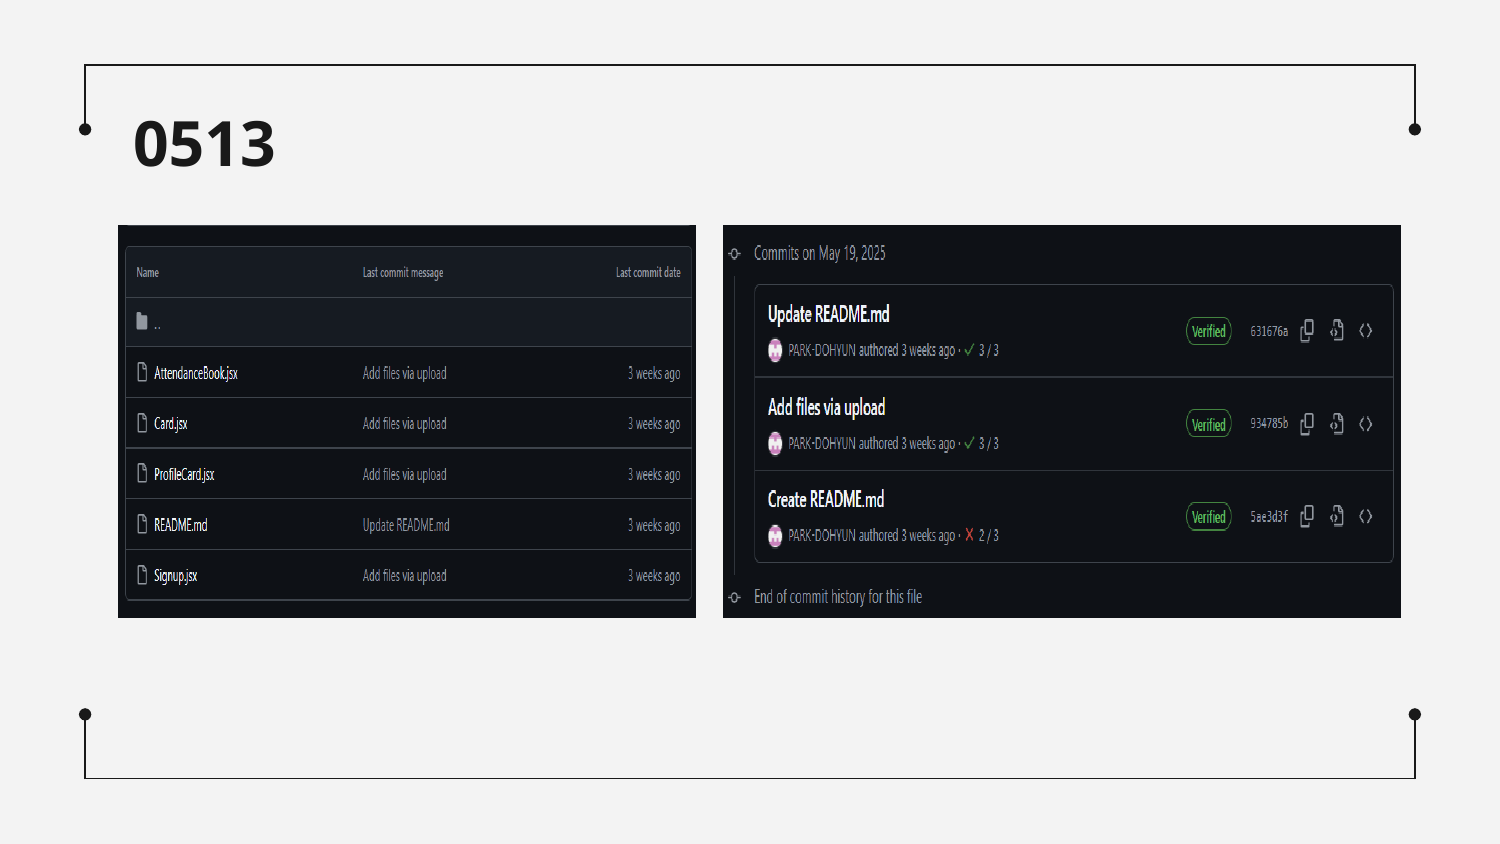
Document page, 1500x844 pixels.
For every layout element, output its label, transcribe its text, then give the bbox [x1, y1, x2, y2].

picture [117, 225, 697, 618]
picture [723, 225, 1401, 618]
title 0513 [118, 88, 1383, 183]
